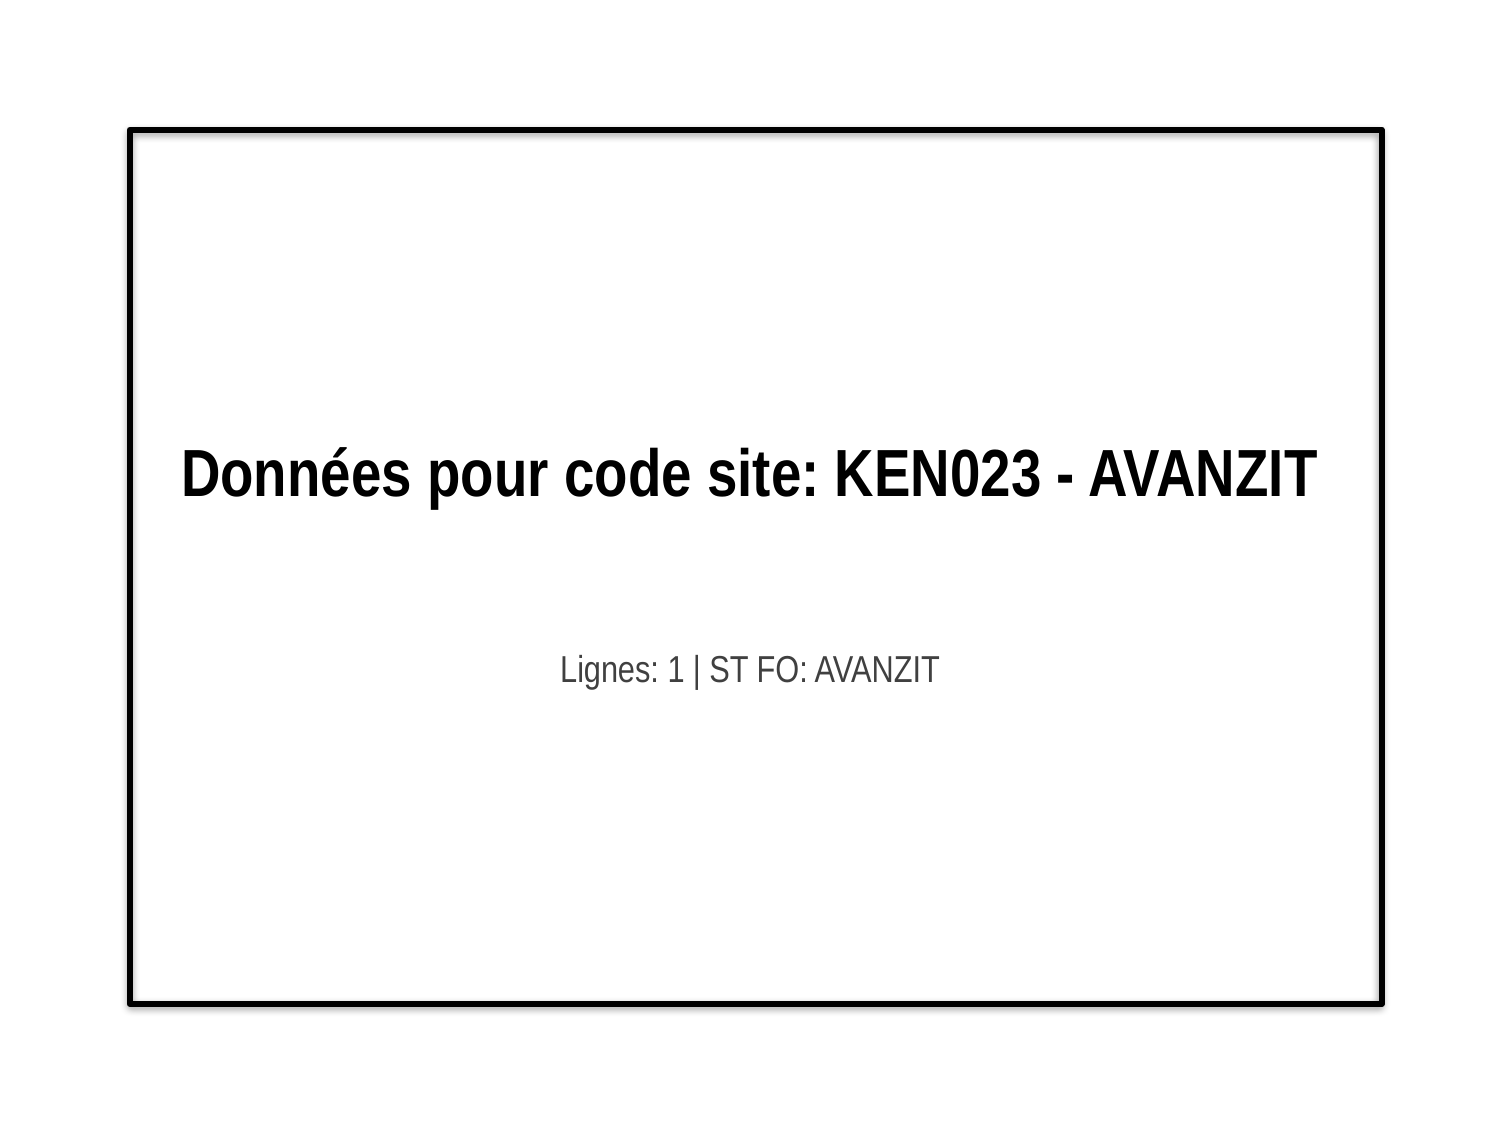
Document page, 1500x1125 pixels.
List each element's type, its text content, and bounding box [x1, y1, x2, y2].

text_box [129, 129, 1383, 349]
title Données pour code site: KEN023 - AVANZIT [112, 349, 1388, 591]
text_box [129, 591, 1383, 1005]
subtitle Lignes: 1 | ST FO: AVANZIT [225, 637, 1275, 925]
